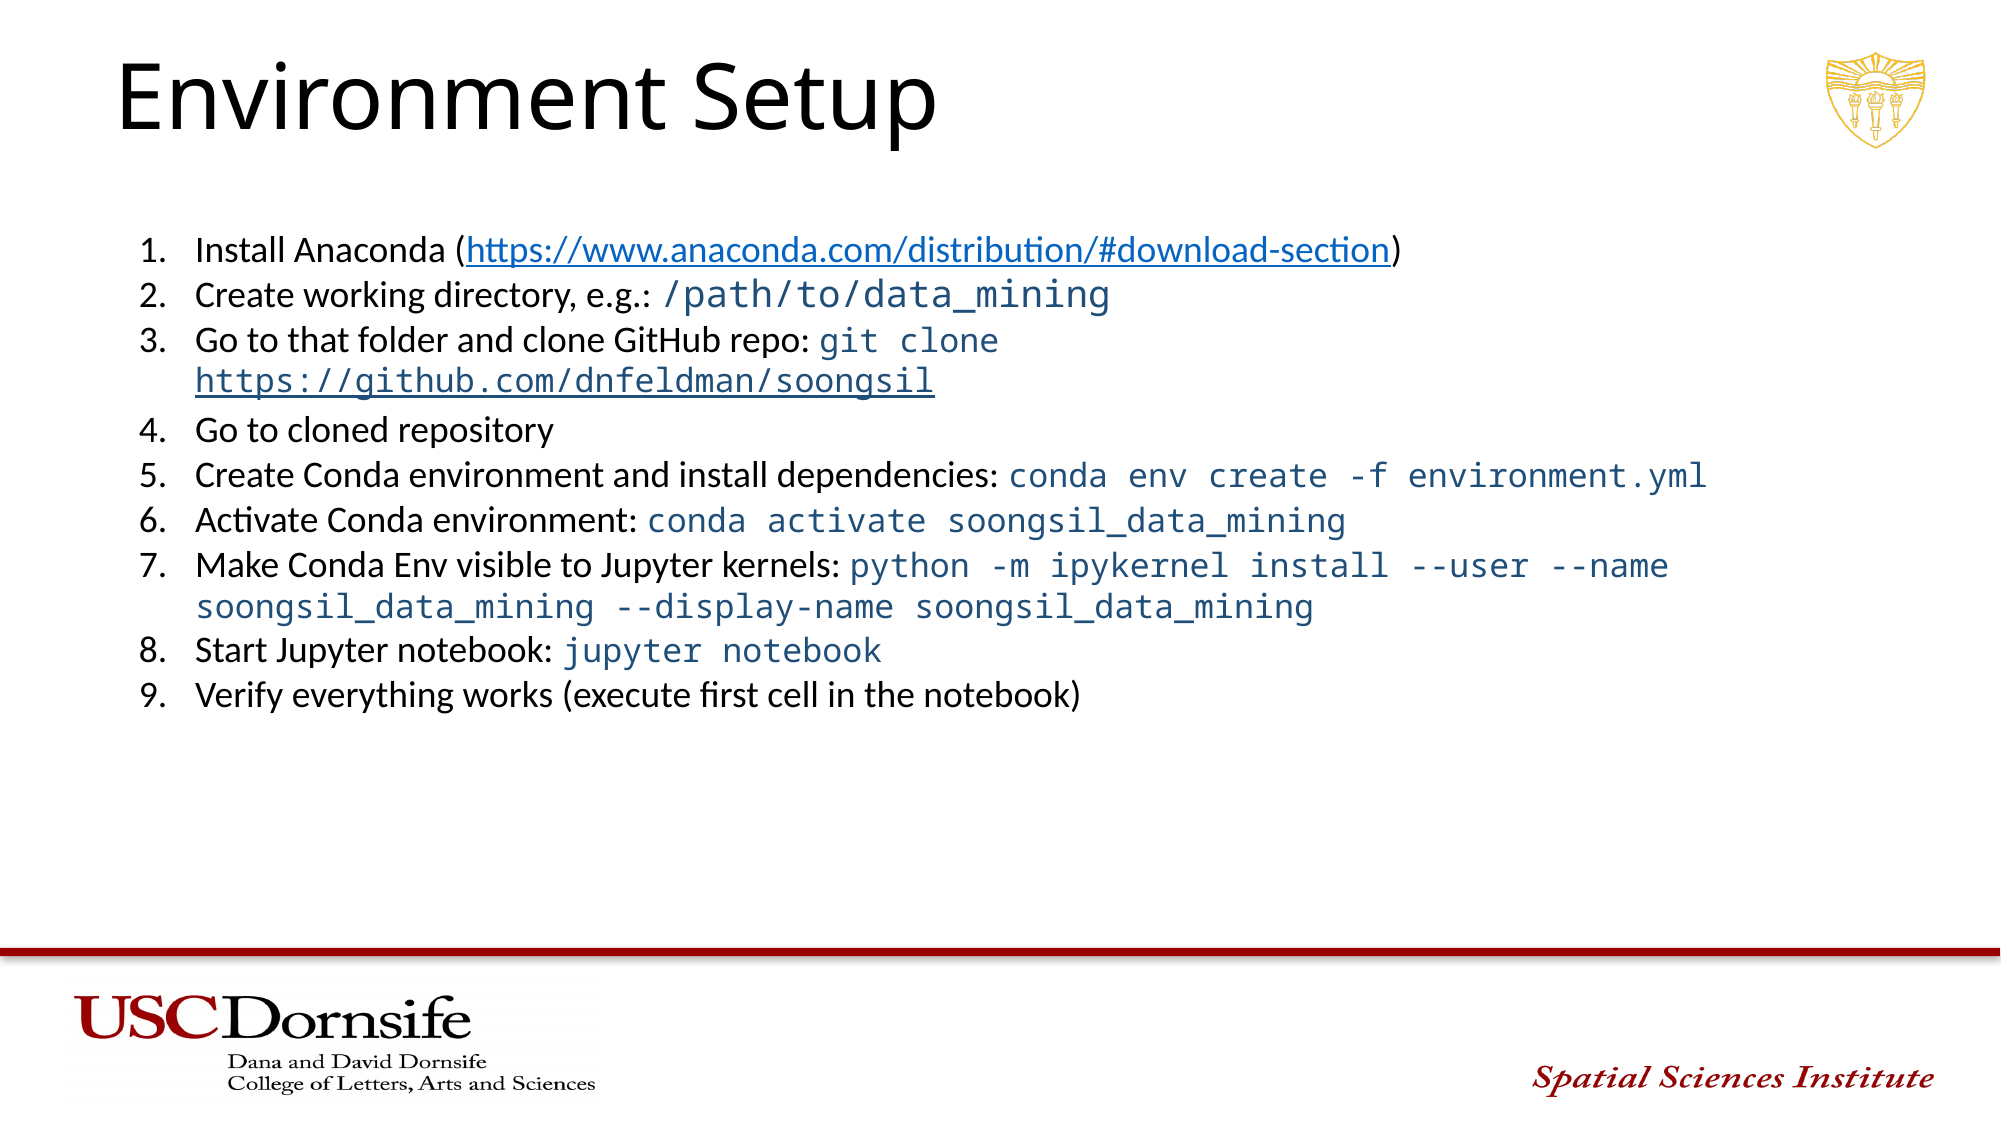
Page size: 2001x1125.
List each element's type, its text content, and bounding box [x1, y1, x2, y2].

picture [62, 975, 603, 1110]
picture [1530, 1060, 1934, 1110]
picture [1900, 39, 1958, 162]
text_box Install Anaconda (https://www.anaconda.com/distribution/#download-section) Create working directory, e.g.: /path/to/data_mining Go to that folder and clone GitHub repo: git clone https://github.com/dnfeldman/soongsil Go to cloned repository Create Conda environment and install dependencies: conda env create -f environment.yml Activate Conda environment: conda activate soongsil_data_mining Make Conda Env visible to Jupyter kernels: python -m ipykernel install --user --name soongsil_data_mining --display-name soongsil_data_mining Start Jupyter notebook: jupyter notebook Verify everything works (execute first cell in the notebook) [123, 217, 1770, 723]
title Environment Setup [99, 15, 1900, 186]
